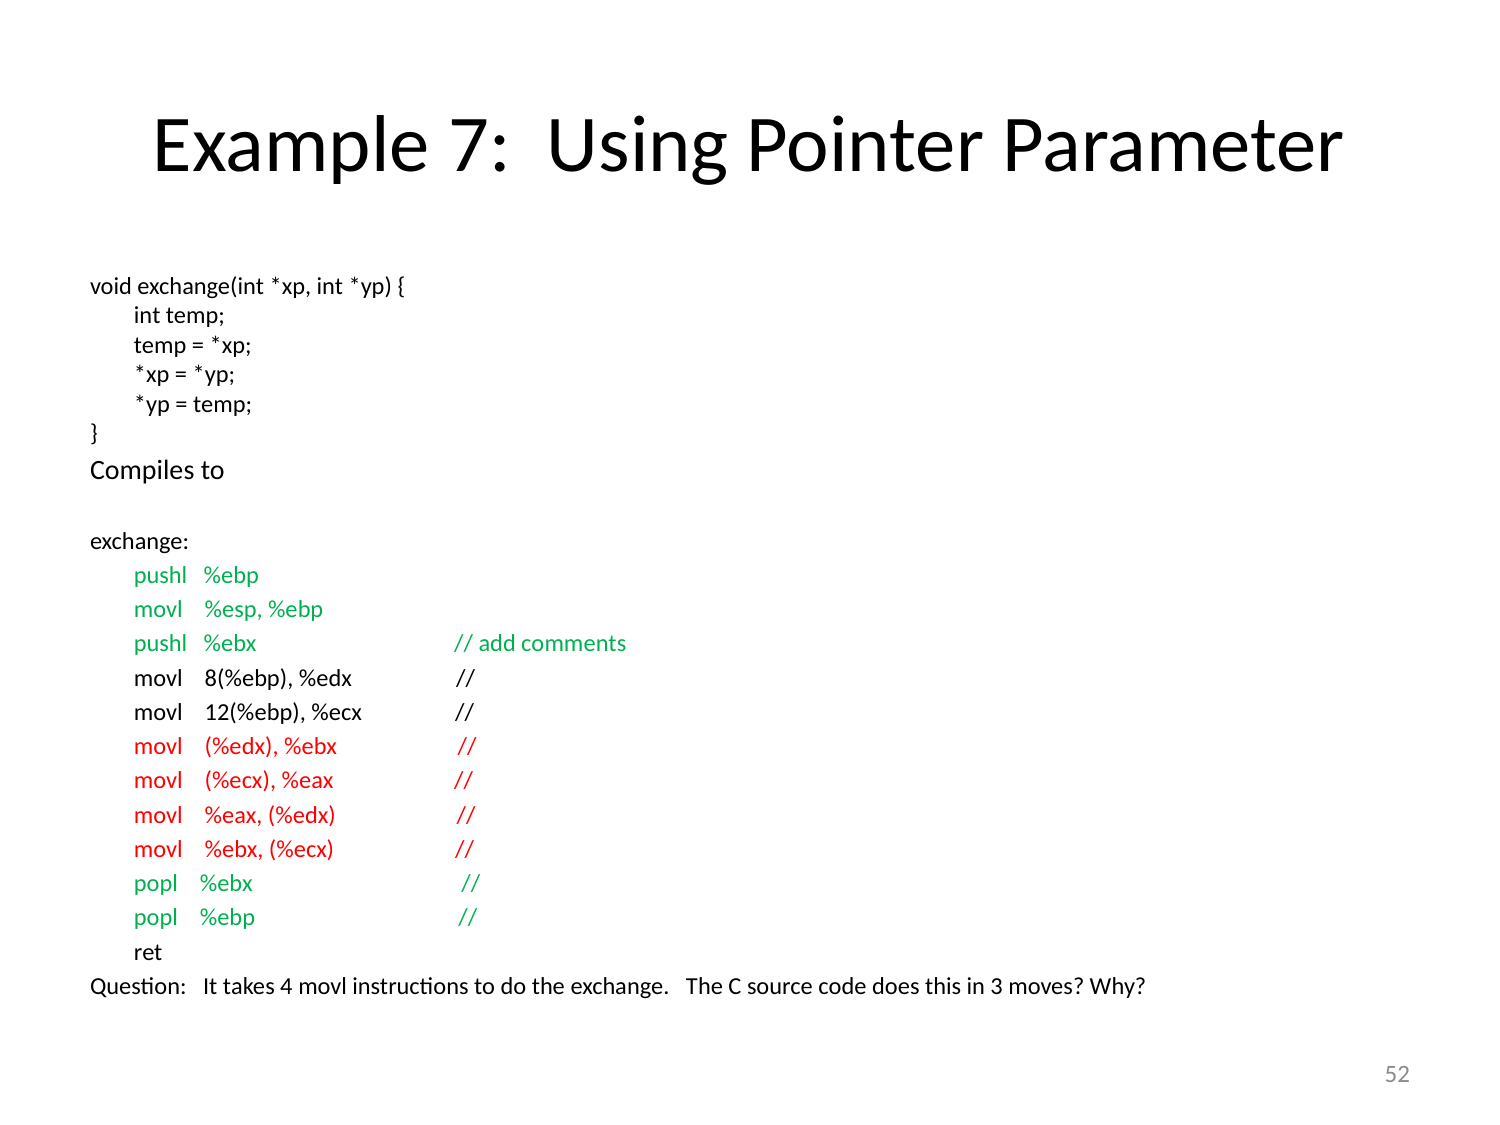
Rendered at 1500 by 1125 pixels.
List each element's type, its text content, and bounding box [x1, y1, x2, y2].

title Example 7: Using Pointer Parameter [75, 45, 1425, 233]
slide_number 52 [1074, 1042, 1425, 1103]
list void exchange(int *xp, int *yp) { int temp; temp = *xp; *xp = *yp; *yp = temp; } Compiles to exchange: pushl %ebp movl %esp, %ebp pushl %ebx // add comments movl 8(%ebp), %edx // movl 12(%ebp), %ecx // movl (%edx), %ebx // movl (%ecx), %eax // movl %eax, (%edx) // movl %ebx, (%ecx) // popl %ebx // popl %ebp // ret Question: It takes 4 movl instructions to do the exchange. The C source code does this in 3 moves? Why? [75, 262, 1425, 1038]
